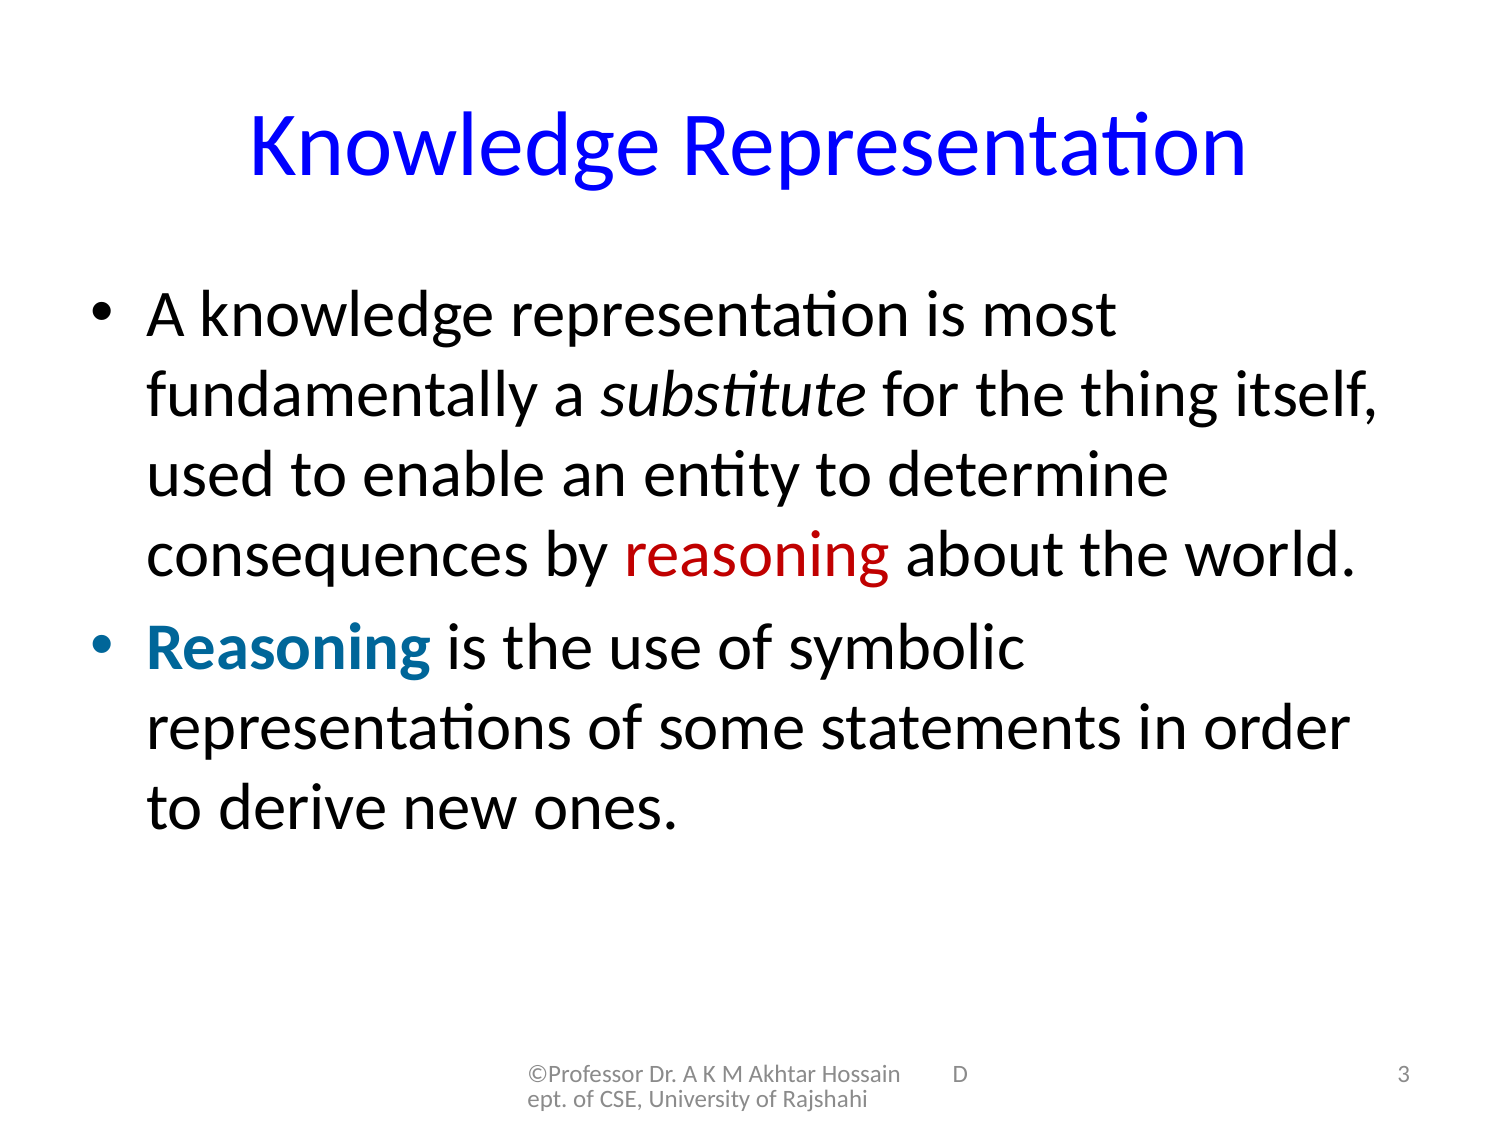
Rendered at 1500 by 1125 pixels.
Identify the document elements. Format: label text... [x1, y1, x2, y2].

footer ©Professor Dr. A K M Akhtar Hossain Dept. of CSE, University of Rajshahi [512, 1042, 988, 1103]
title Knowledge Representation [75, 45, 1425, 233]
list A knowledge representation is most fundamentally a substitute for the thing itself, used to enable an entity to determine consequences by reasoning about the world. Reasoning is the use of symbolic representations of some statements in order to derive new ones. [75, 262, 1425, 1005]
slide_number 3 [1074, 1042, 1425, 1103]
